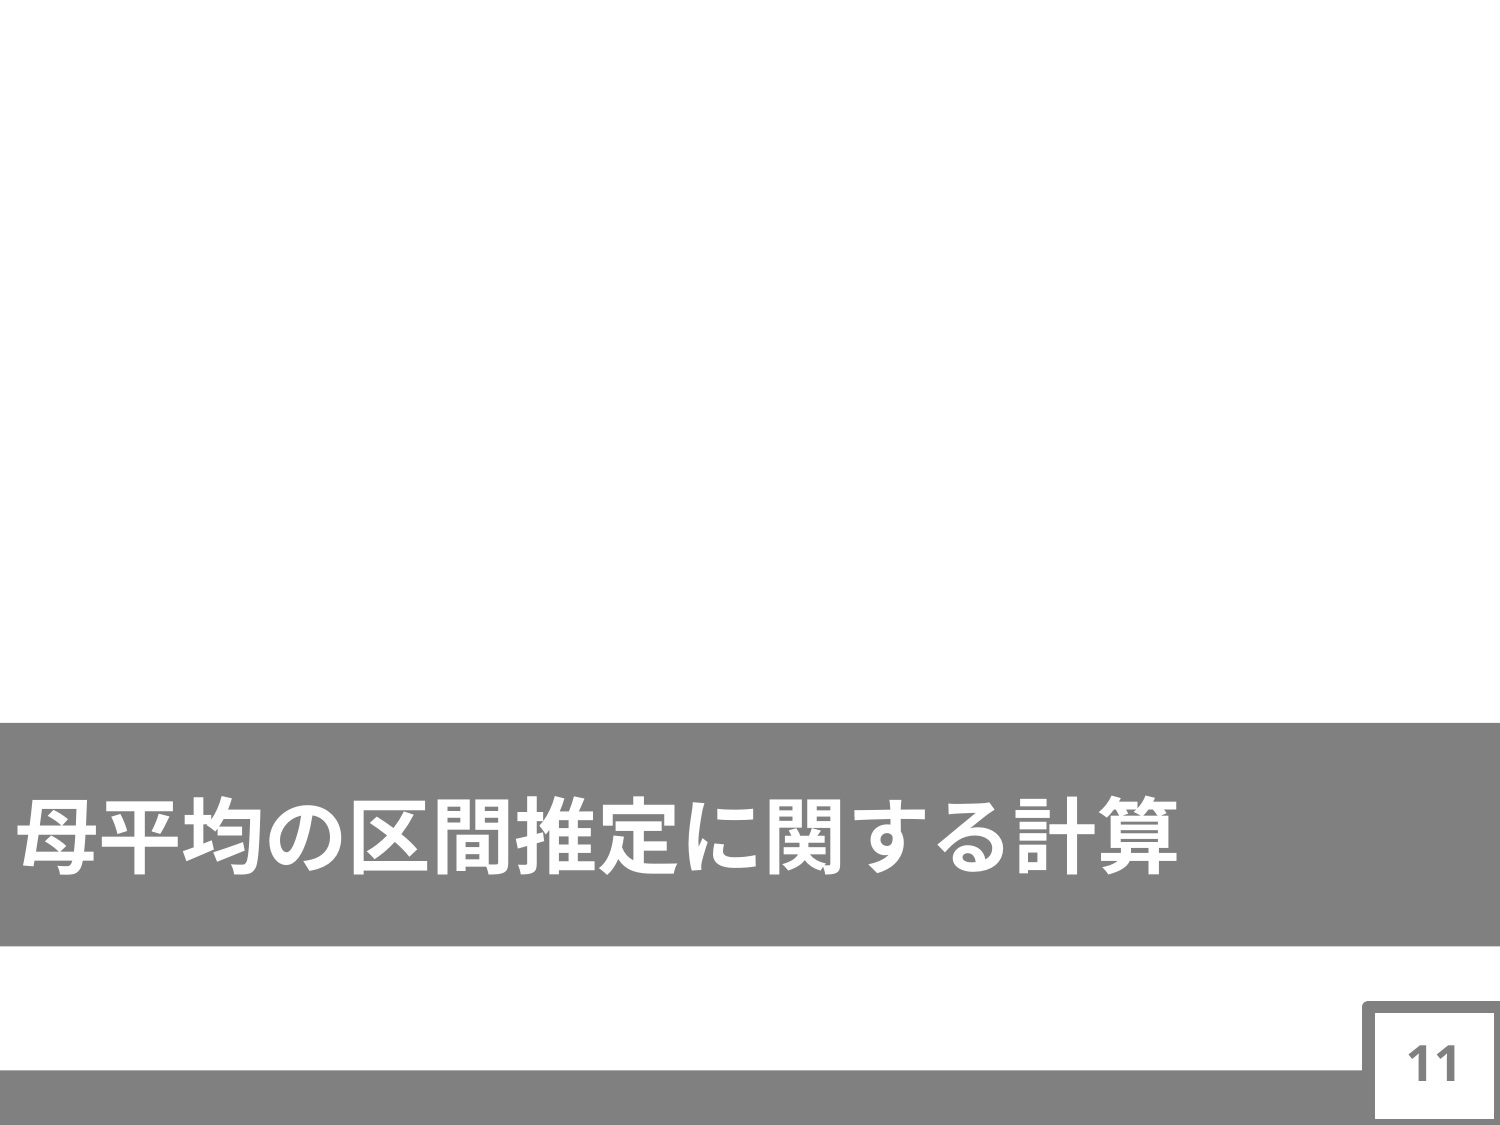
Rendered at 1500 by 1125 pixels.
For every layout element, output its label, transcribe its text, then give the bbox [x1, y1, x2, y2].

slide_number 11 [1362, 1001, 1500, 1125]
title 母平均の区間推定に関する計算 [0, 722, 1500, 947]
